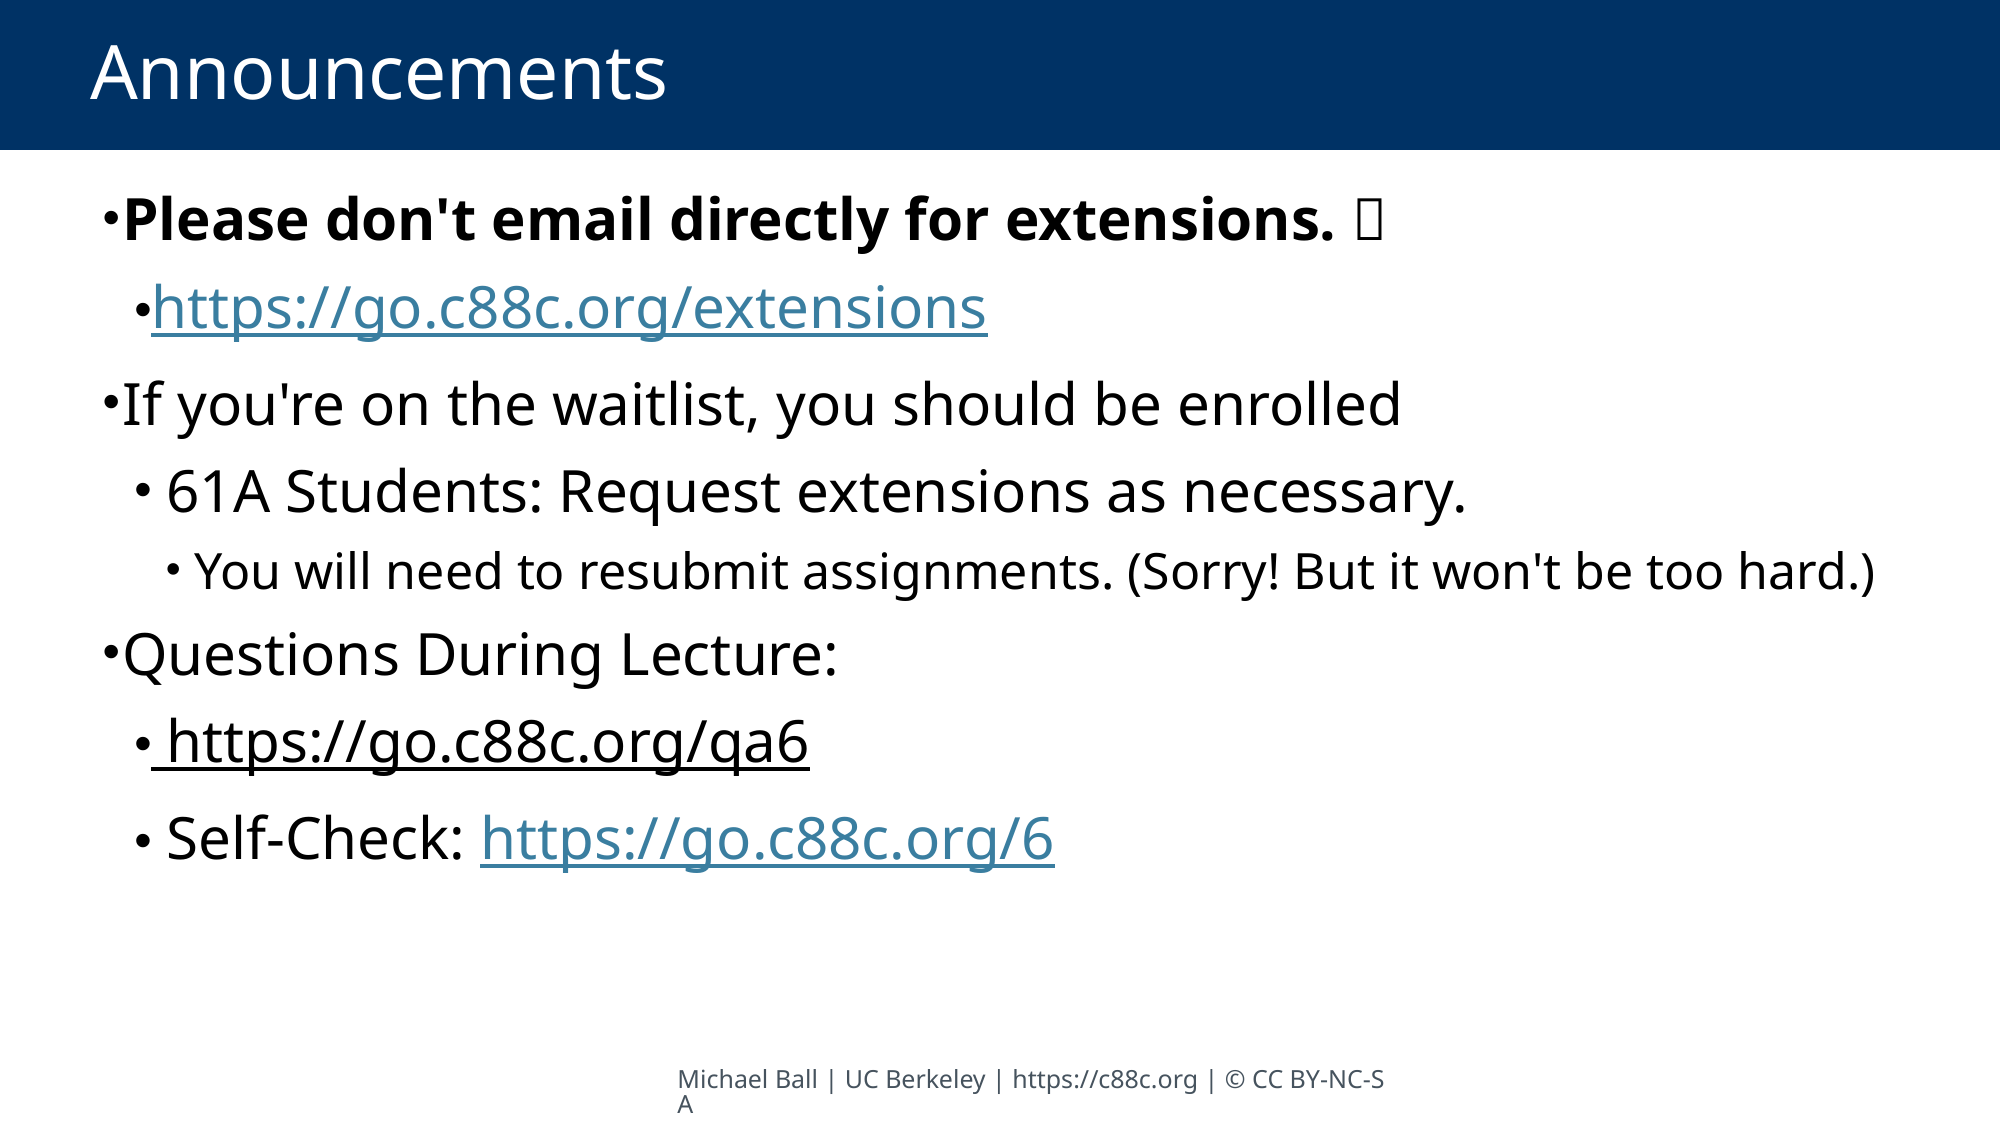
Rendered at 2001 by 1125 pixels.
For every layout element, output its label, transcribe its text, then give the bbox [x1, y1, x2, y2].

list Please don't email directly for extensions.  https://go.c88c.org/extensions If you're on the waitlist, you should be enrolled 61A Students: Request extensions as necessary. You will need to resubmit assignments. (Sorry! But it won't be too hard.) Questions During Lecture: https://go.c88c.org/qa6 Self-Check: https://go.c88c.org/6 [87, 174, 1928, 1038]
title Announcements [0, 0, 2000, 152]
footer Michael Ball | UC Berkeley | https://c88c.org | © CC BY-NC-SA [662, 1055, 1413, 1106]
